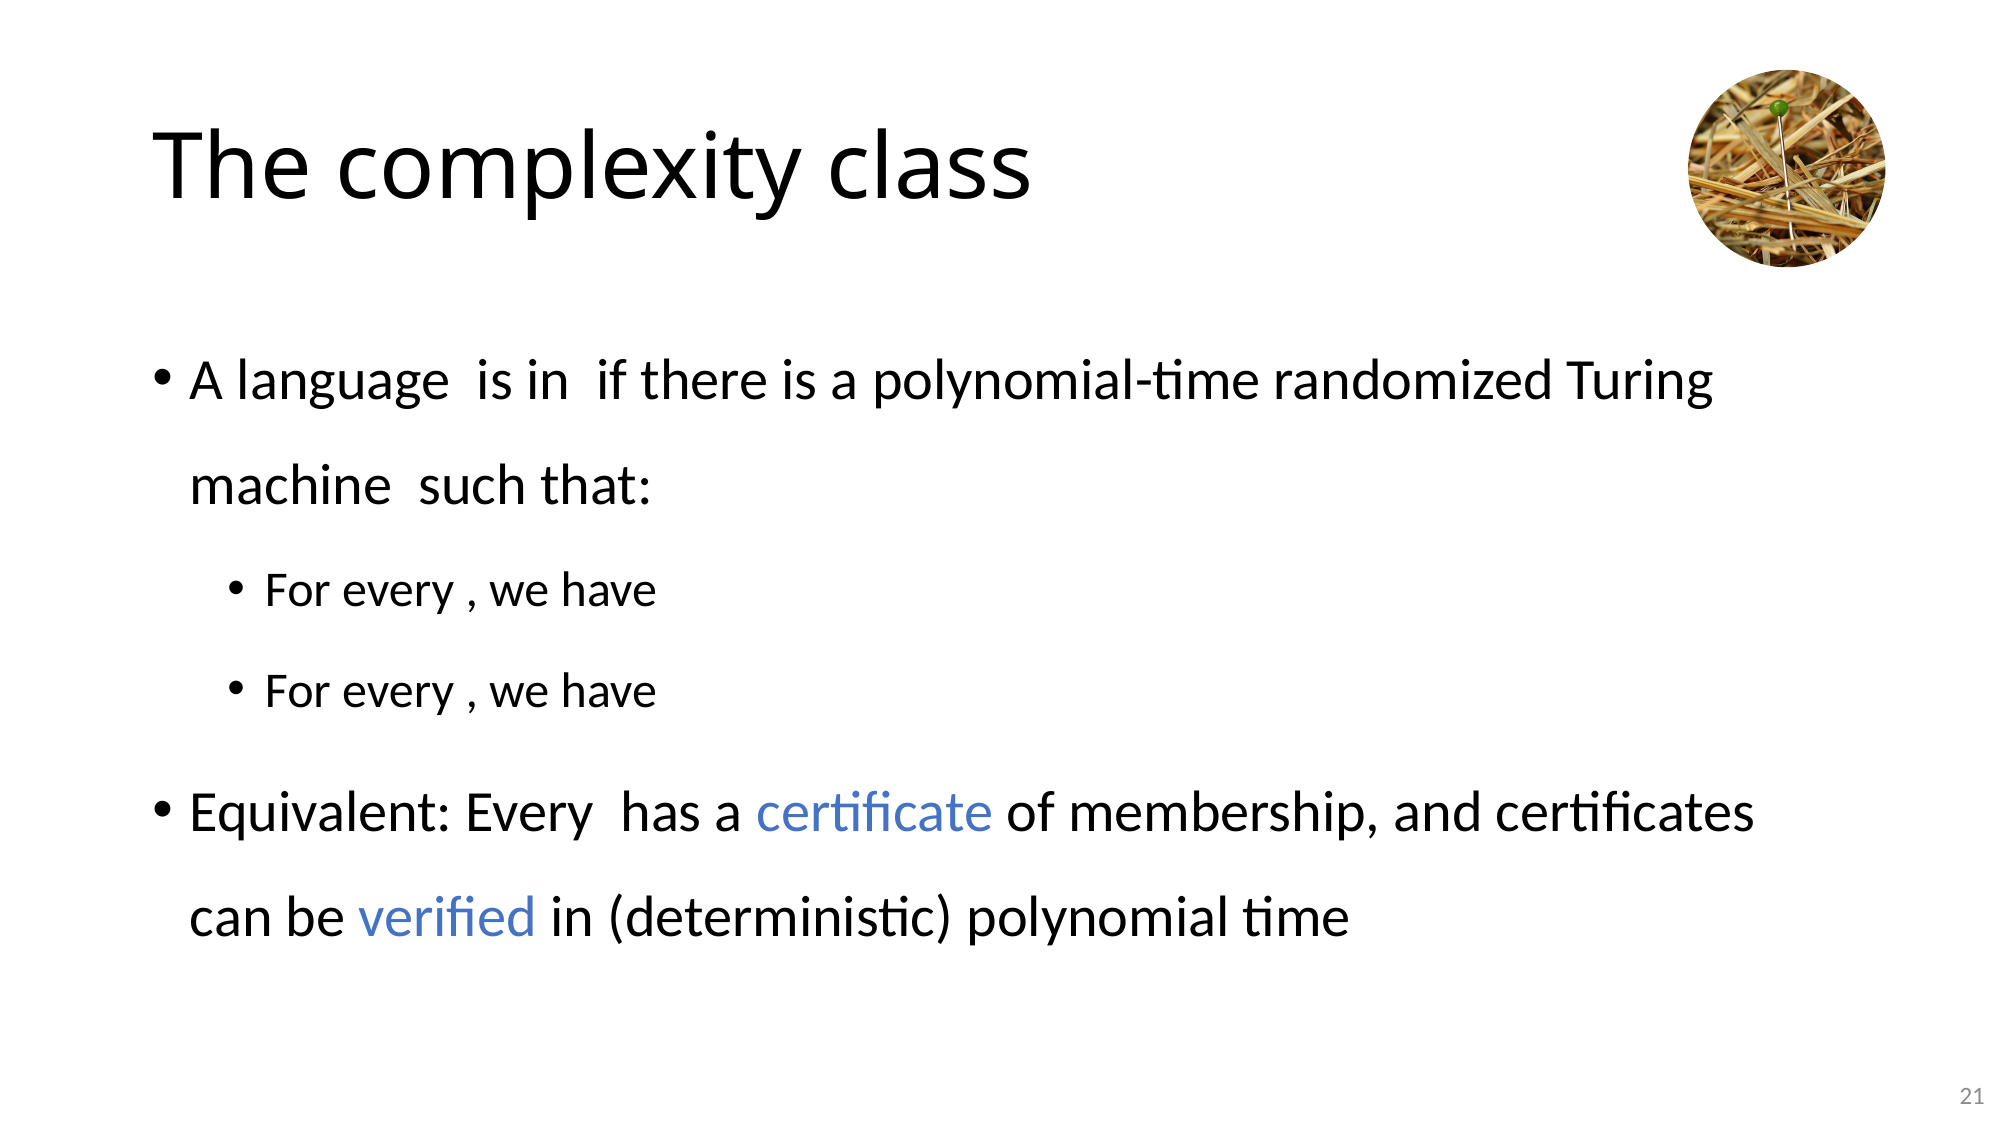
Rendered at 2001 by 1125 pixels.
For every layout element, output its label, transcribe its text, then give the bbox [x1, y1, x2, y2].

slide_number 21 [1550, 1064, 2000, 1125]
picture [1688, 69, 1886, 268]
